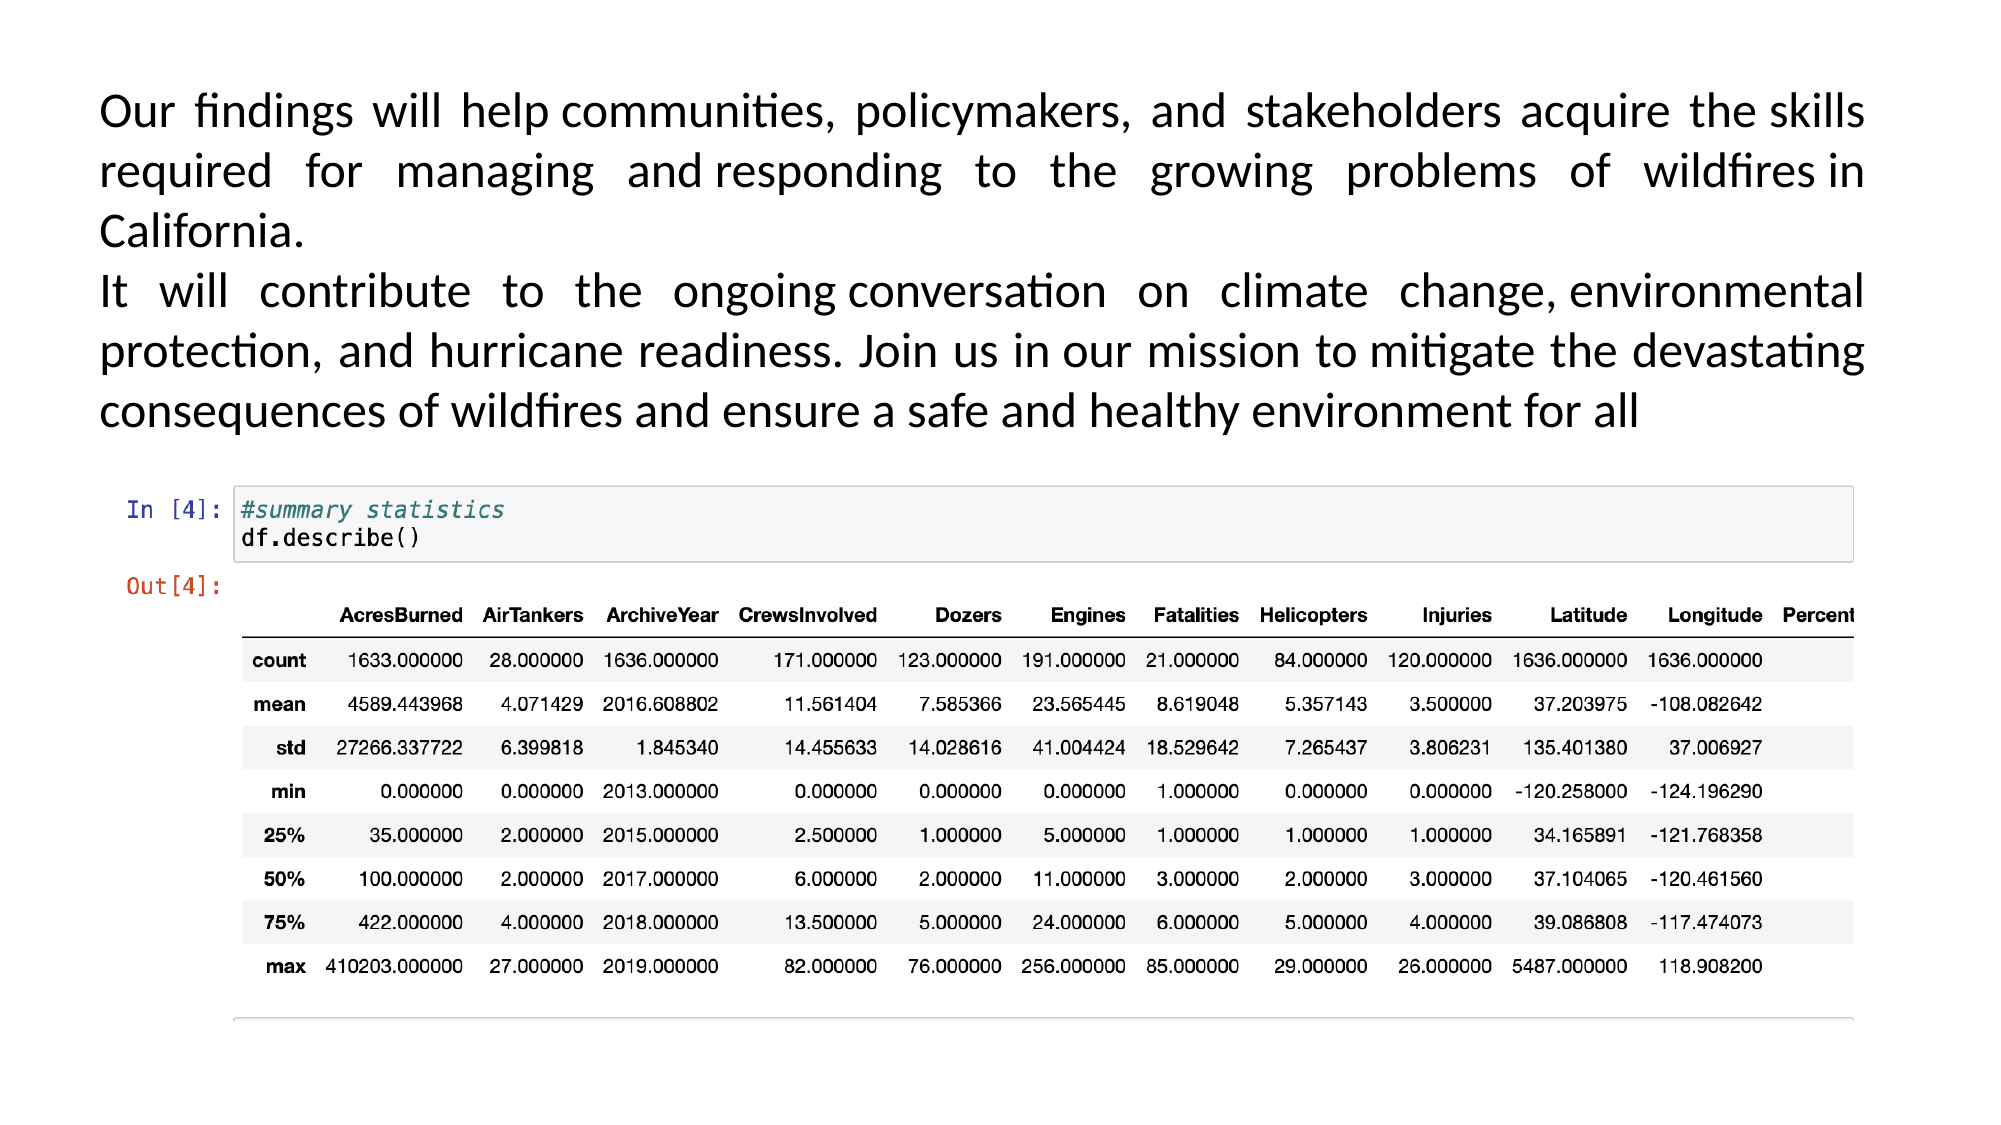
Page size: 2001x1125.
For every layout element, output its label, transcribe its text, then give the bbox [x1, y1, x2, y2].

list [80, 469, 1881, 1021]
text_box Our findings will help communities, policymakers, and stakeholders acquire the skills required for managing and responding to the growing problems of wildfires in California. It will contribute to the ongoing conversation on climate change, environmental protection, and hurricane readiness. Join us in our mission to mitigate the devastating consequences of wildfires and ensure a safe and healthy environment for all [84, 70, 1881, 446]
